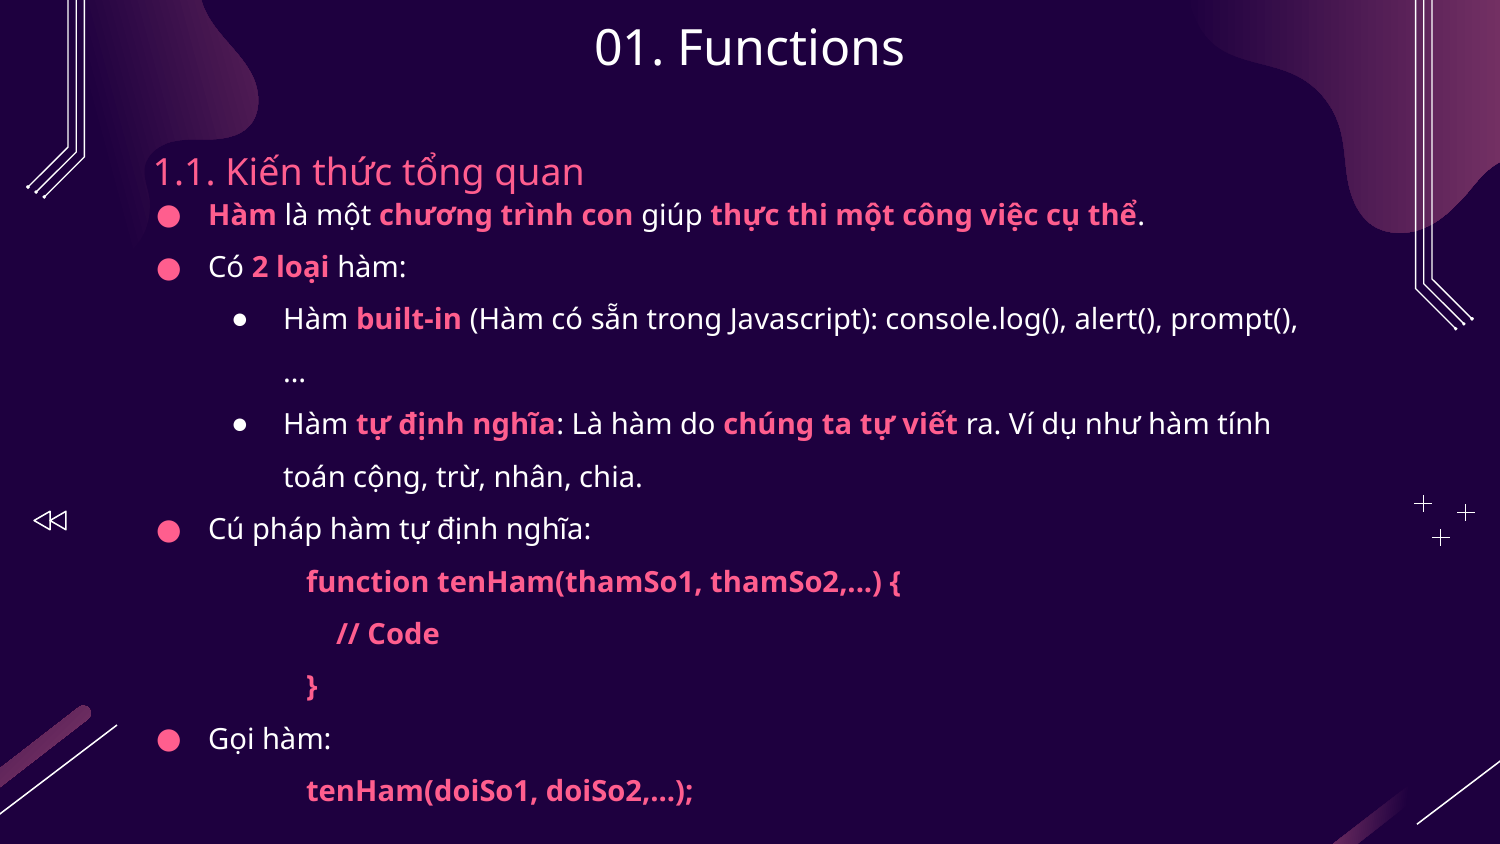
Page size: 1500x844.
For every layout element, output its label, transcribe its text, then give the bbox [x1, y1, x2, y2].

subtitle Hàm là một chương trình con giúp thực thi một công việc cụ thể. Có 2 loại hàm: Hàm built-in (Hàm có sẵn trong Javascript): console.log(), alert(), prompt(), … Hàm tự định nghĩa: Là hàm do chúng ta tự viết ra. Ví dụ như hàm tính toán cộng, trừ, nhân, chia. Cú pháp hàm tự định nghĩa: function tenHam(thamSo1, thamSo2,...) { // Code } Gọi hàm: tenHam(doiSo1, doiSo2,...); [118, 163, 1337, 824]
subtitle 1.1. Kiến thức tổng quan [137, 140, 1191, 208]
title 01. Functions [118, 0, 1382, 94]
